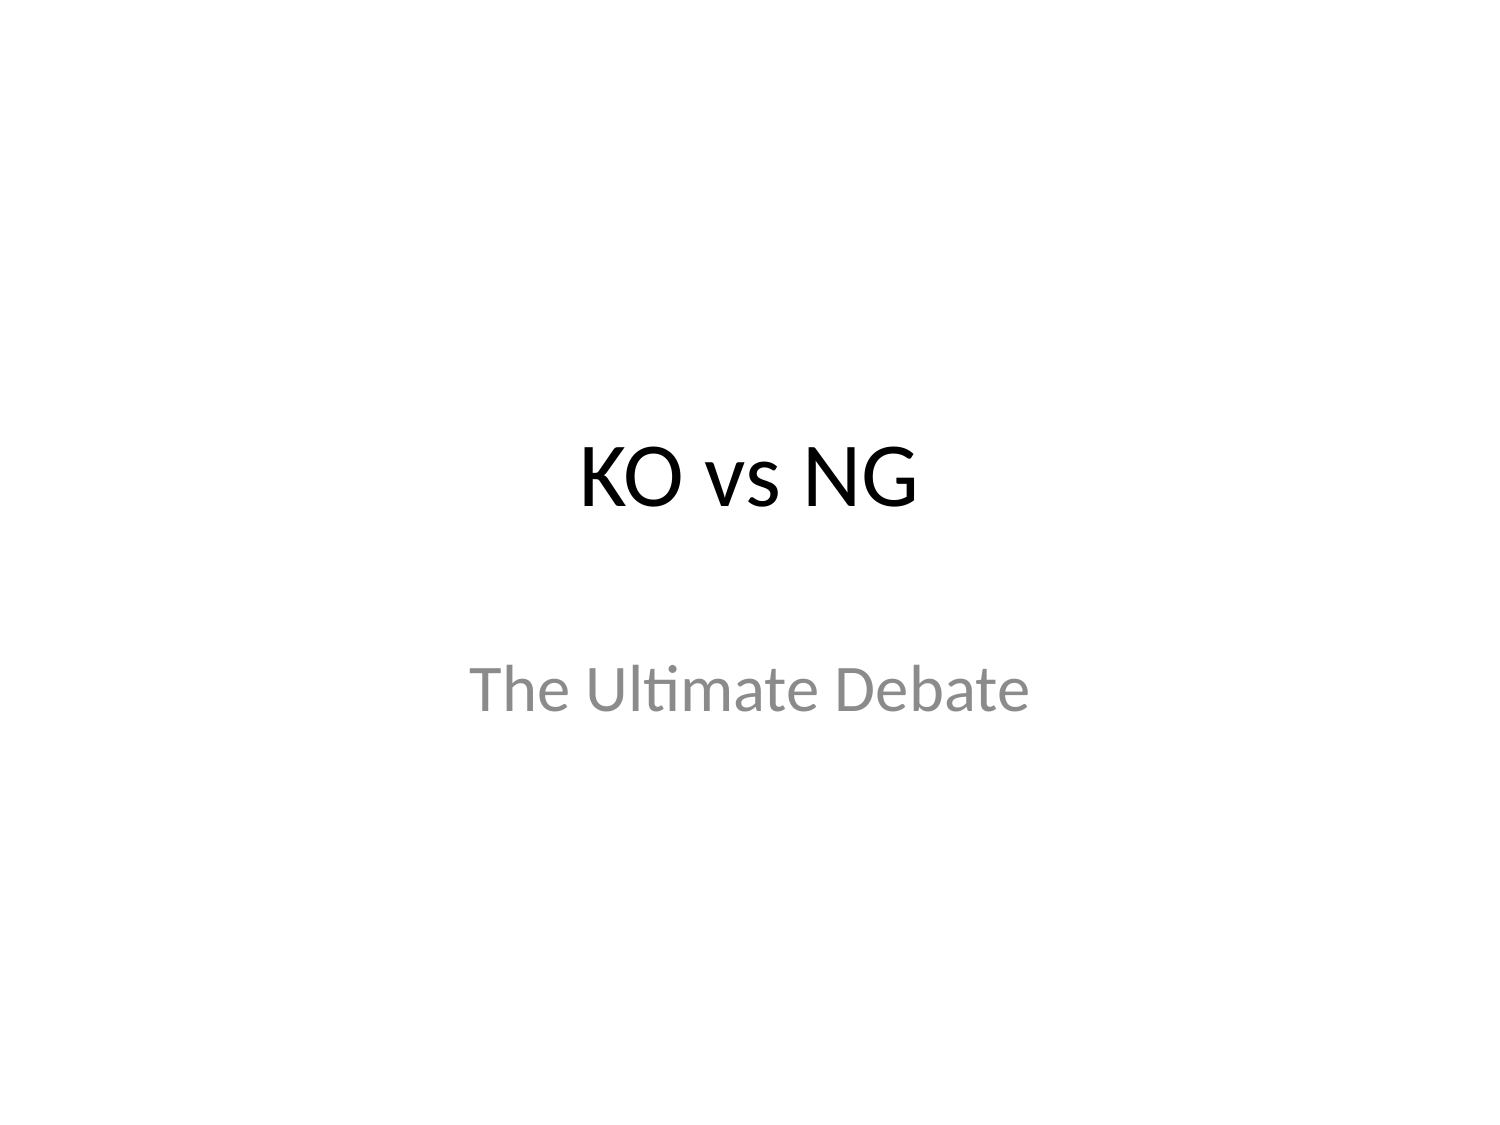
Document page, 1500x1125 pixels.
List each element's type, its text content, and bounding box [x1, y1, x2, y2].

subtitle The Ultimate Debate [225, 637, 1275, 925]
title KO vs NG [112, 349, 1388, 591]
